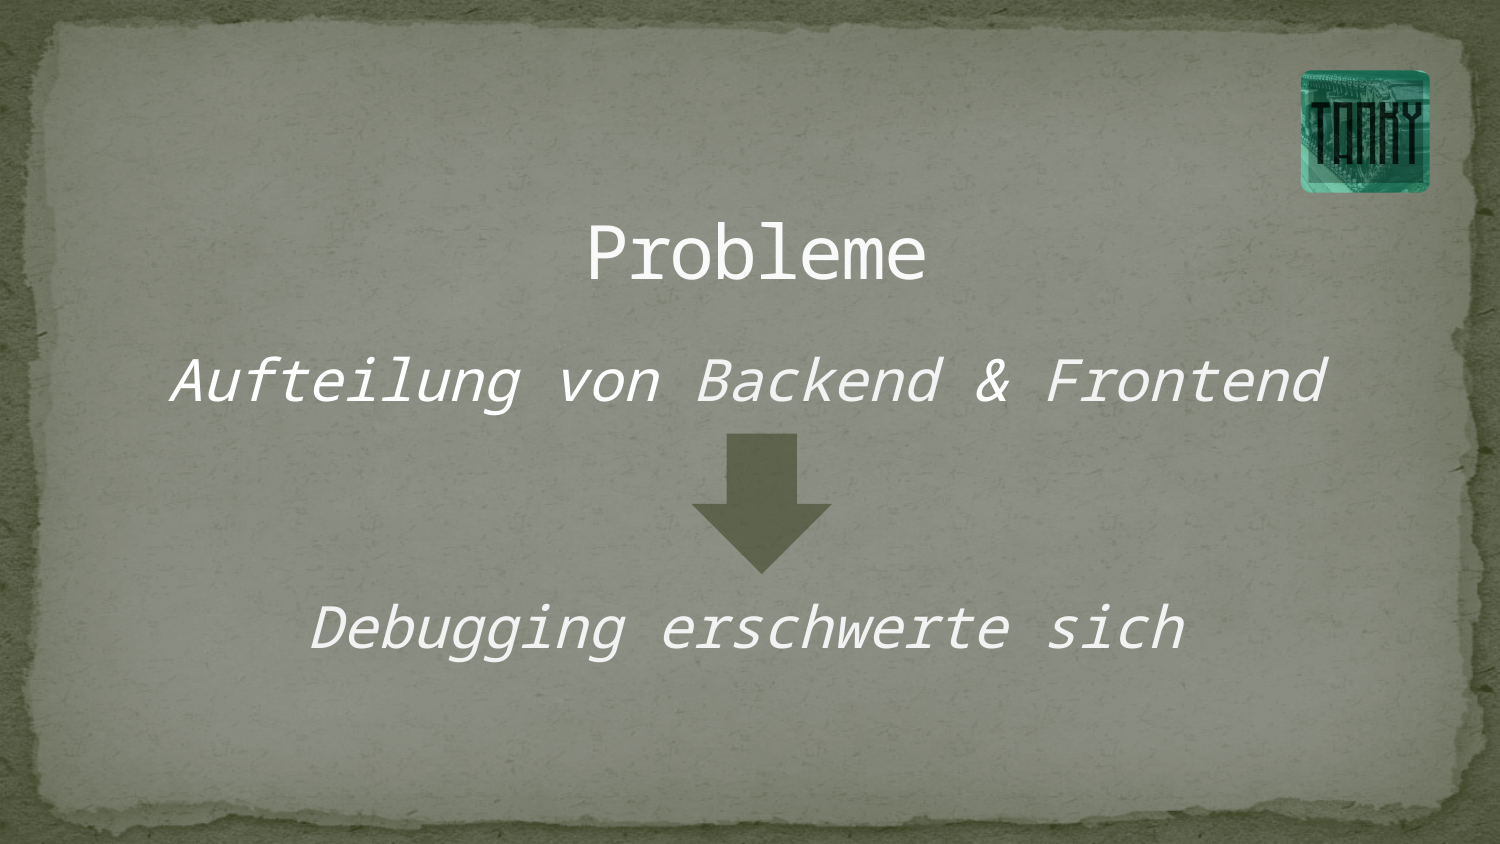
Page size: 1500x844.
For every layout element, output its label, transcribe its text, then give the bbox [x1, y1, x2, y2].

list Aufteilung von Backend & Frontend Debugging erschwerte sich [70, 257, 1421, 759]
picture [1300, 70, 1430, 193]
text_box [688, 430, 835, 578]
title Probleme [81, 187, 1433, 302]
